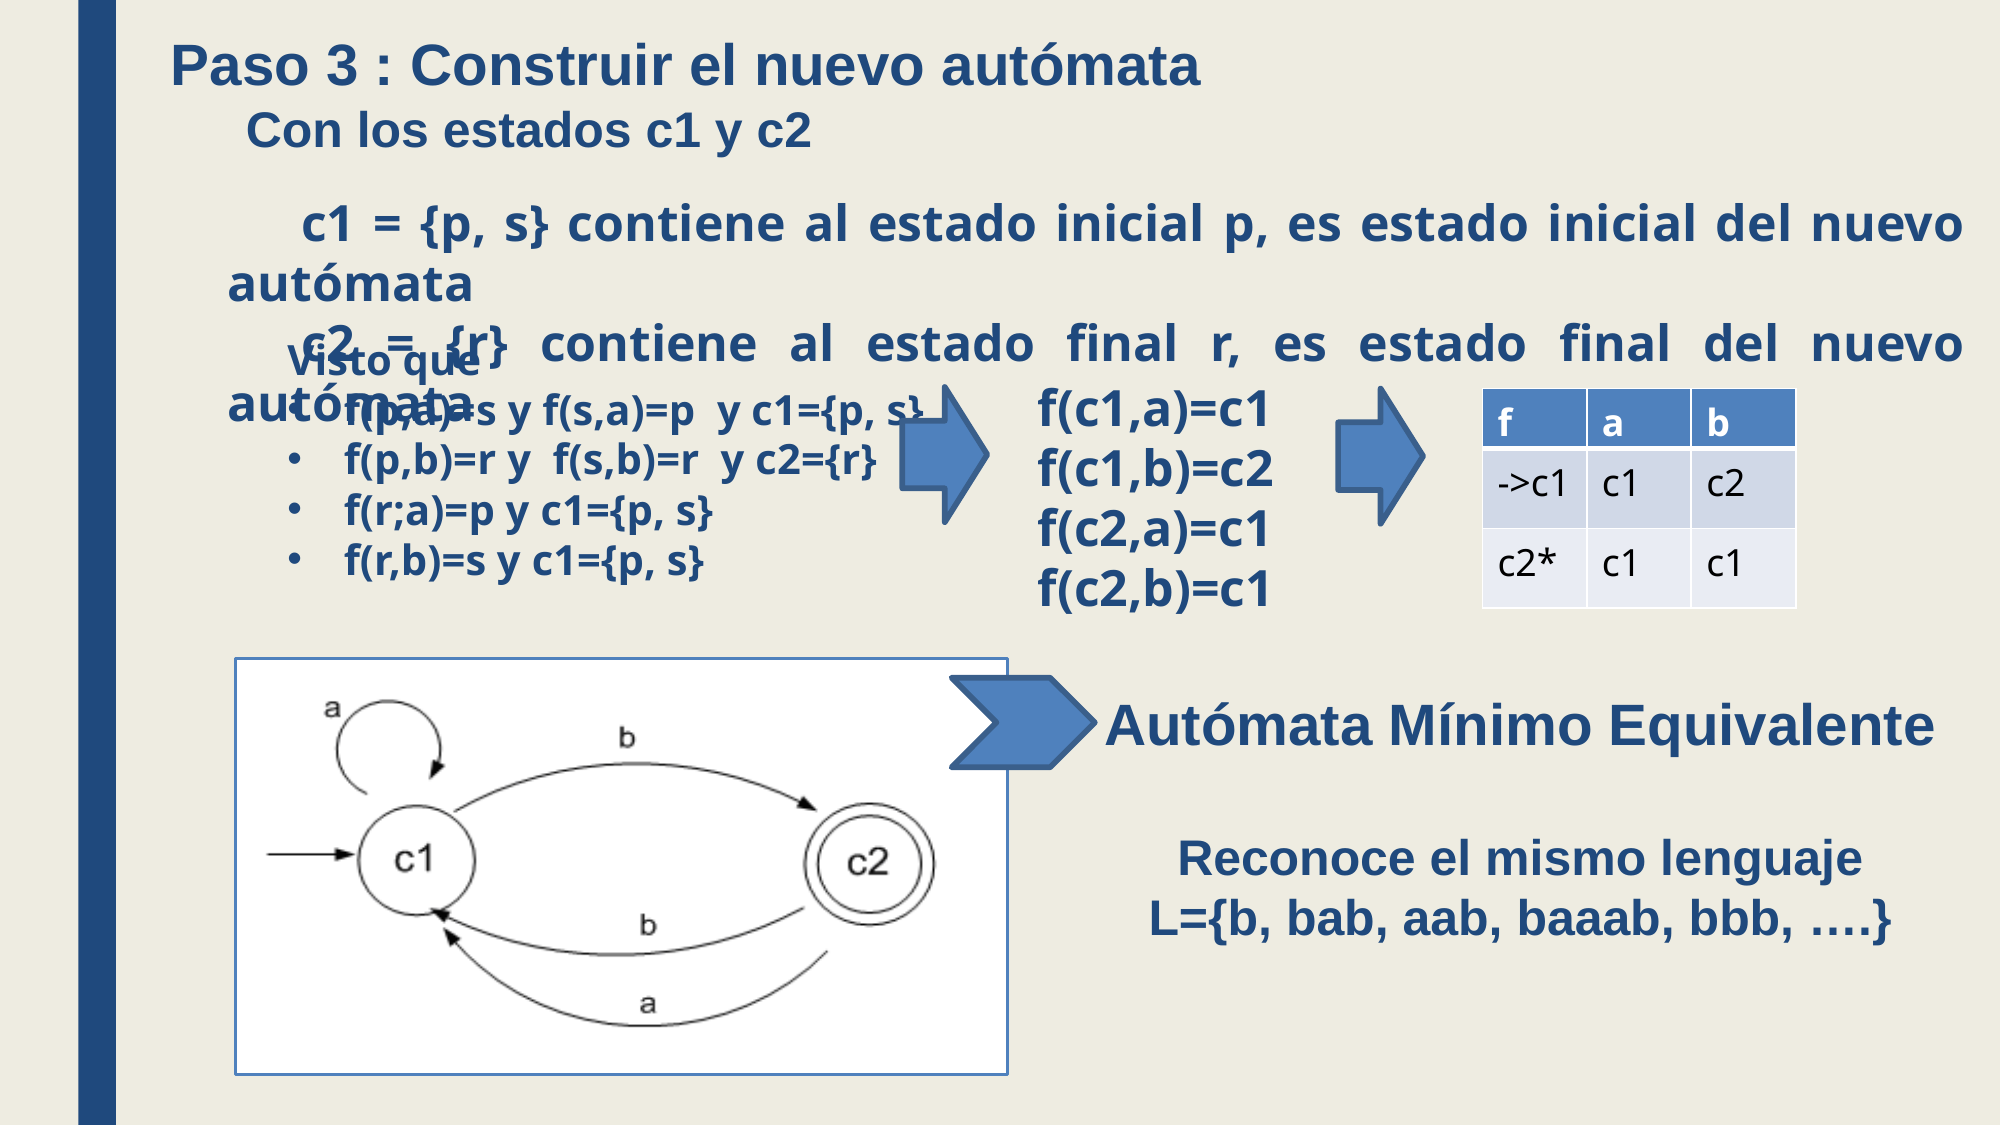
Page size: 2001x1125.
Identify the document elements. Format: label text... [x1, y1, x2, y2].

table_cell c1 [1588, 451, 1690, 528]
text_box Reconoce el mismo lenguaje L={b, bab, aab, baaab, bbb, ….} [1133, 818, 1908, 954]
text_box c1 = {p, s} contiene al estado inicial p, es estado inicial del nuevo autómata c2 = {r} contiene al estado final r, es estado final del nuevo autómata [212, 184, 1980, 440]
text_box [899, 384, 990, 525]
text_box [1007, 674, 1089, 771]
text_box [1335, 385, 1426, 527]
table_cell ->c1 [1483, 451, 1586, 528]
table_header b [1692, 389, 1795, 446]
text_box Autómata Mínimo Equivalente [1089, 679, 1952, 765]
table_cell c1 [1692, 529, 1795, 607]
picture [236, 659, 1007, 1074]
table_cell c2* [1483, 529, 1586, 607]
text_box f(c1,a)=c1 f(c1,b)=c2 f(c2,a)=c1 f(c2,b)=c1 [1023, 369, 1346, 624]
table_cell c2 [1692, 451, 1795, 528]
table_header f [1483, 389, 1586, 446]
text_box Visto que f(p,a)=s y f(s,a)=p y c1={p, s} f(p,b)=r y f(s,b)=r y c2={r} f(r;a)=p y c1={p, s} f(r,b)=s y c1={p, s} [272, 325, 945, 591]
text_box Paso 3 : Construir el nuevo autómata Con los estados c1 y c2 [156, 20, 1980, 165]
table_header a [1588, 389, 1690, 446]
table_cell c1 [1588, 529, 1690, 607]
